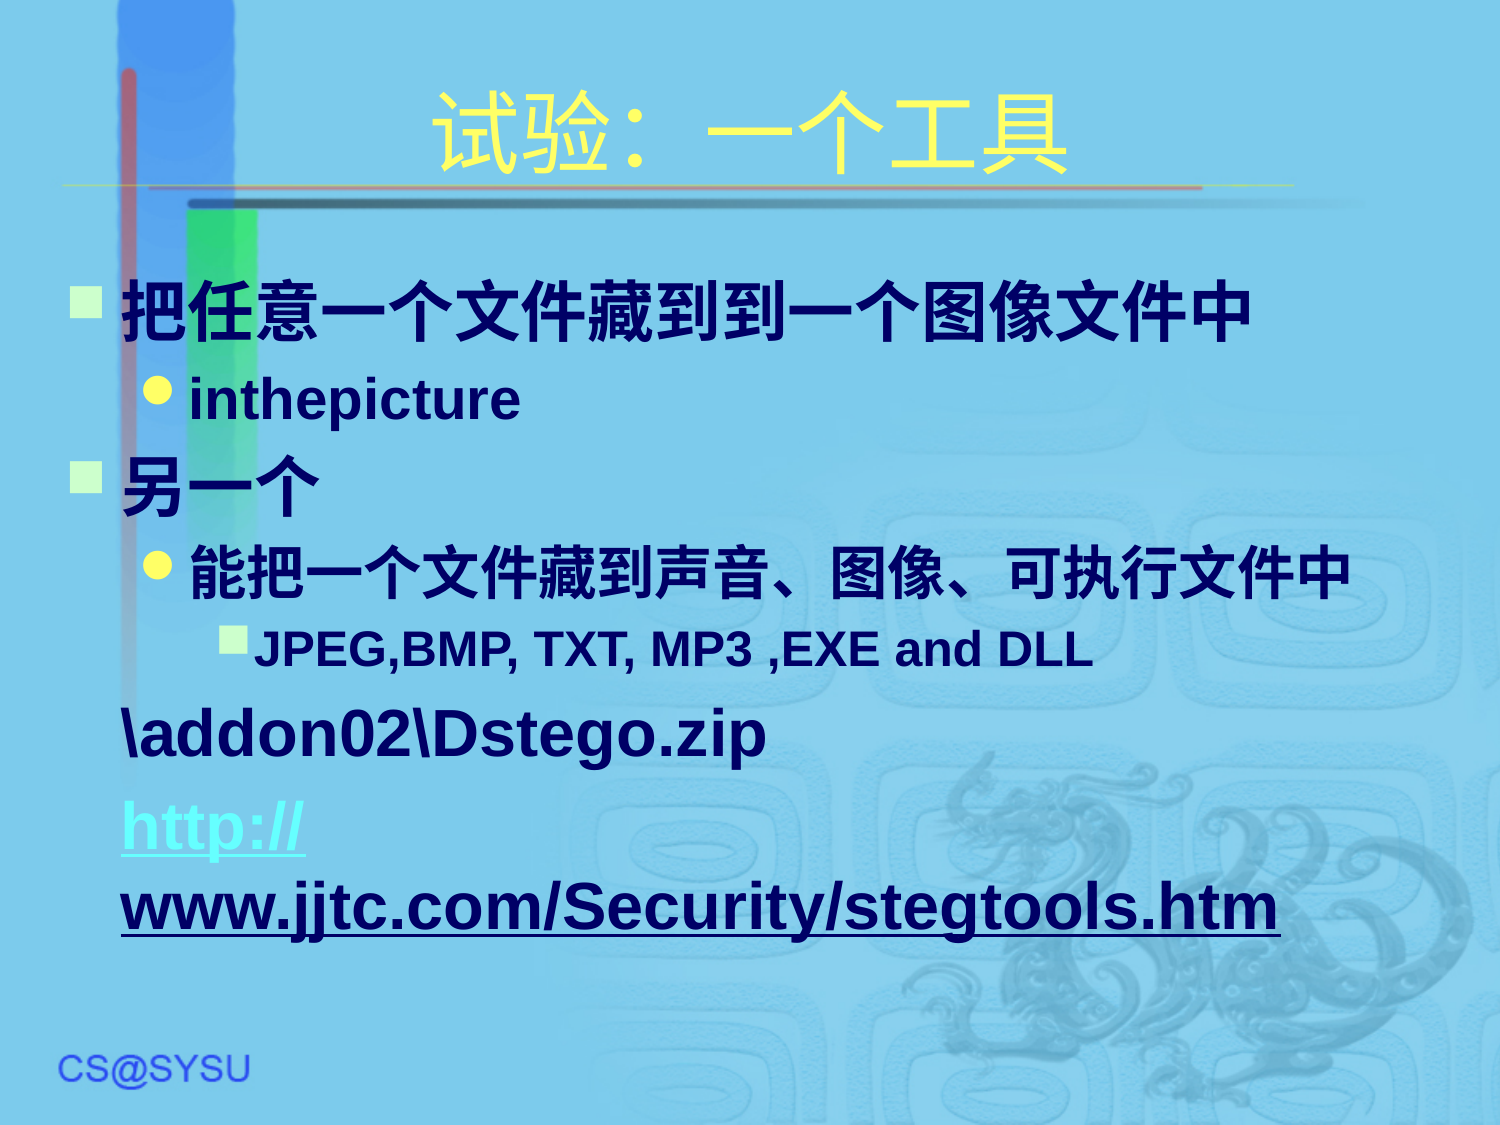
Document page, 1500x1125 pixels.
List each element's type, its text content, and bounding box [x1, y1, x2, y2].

list 把任意一个文件藏到到一个图像文件中 inthepicture 另一个 能把一个文件藏到声音、图像、可执行文件中 JPEG,BMP, TXT, MP3 ,EXE and DLL \addon02\Dstego.zip http://www.jjtc.com/Security/stegtools.htm [49, 262, 1451, 1001]
title 试验：一个工具 [49, 37, 1451, 226]
picture [0, 0, 1500, 1125]
